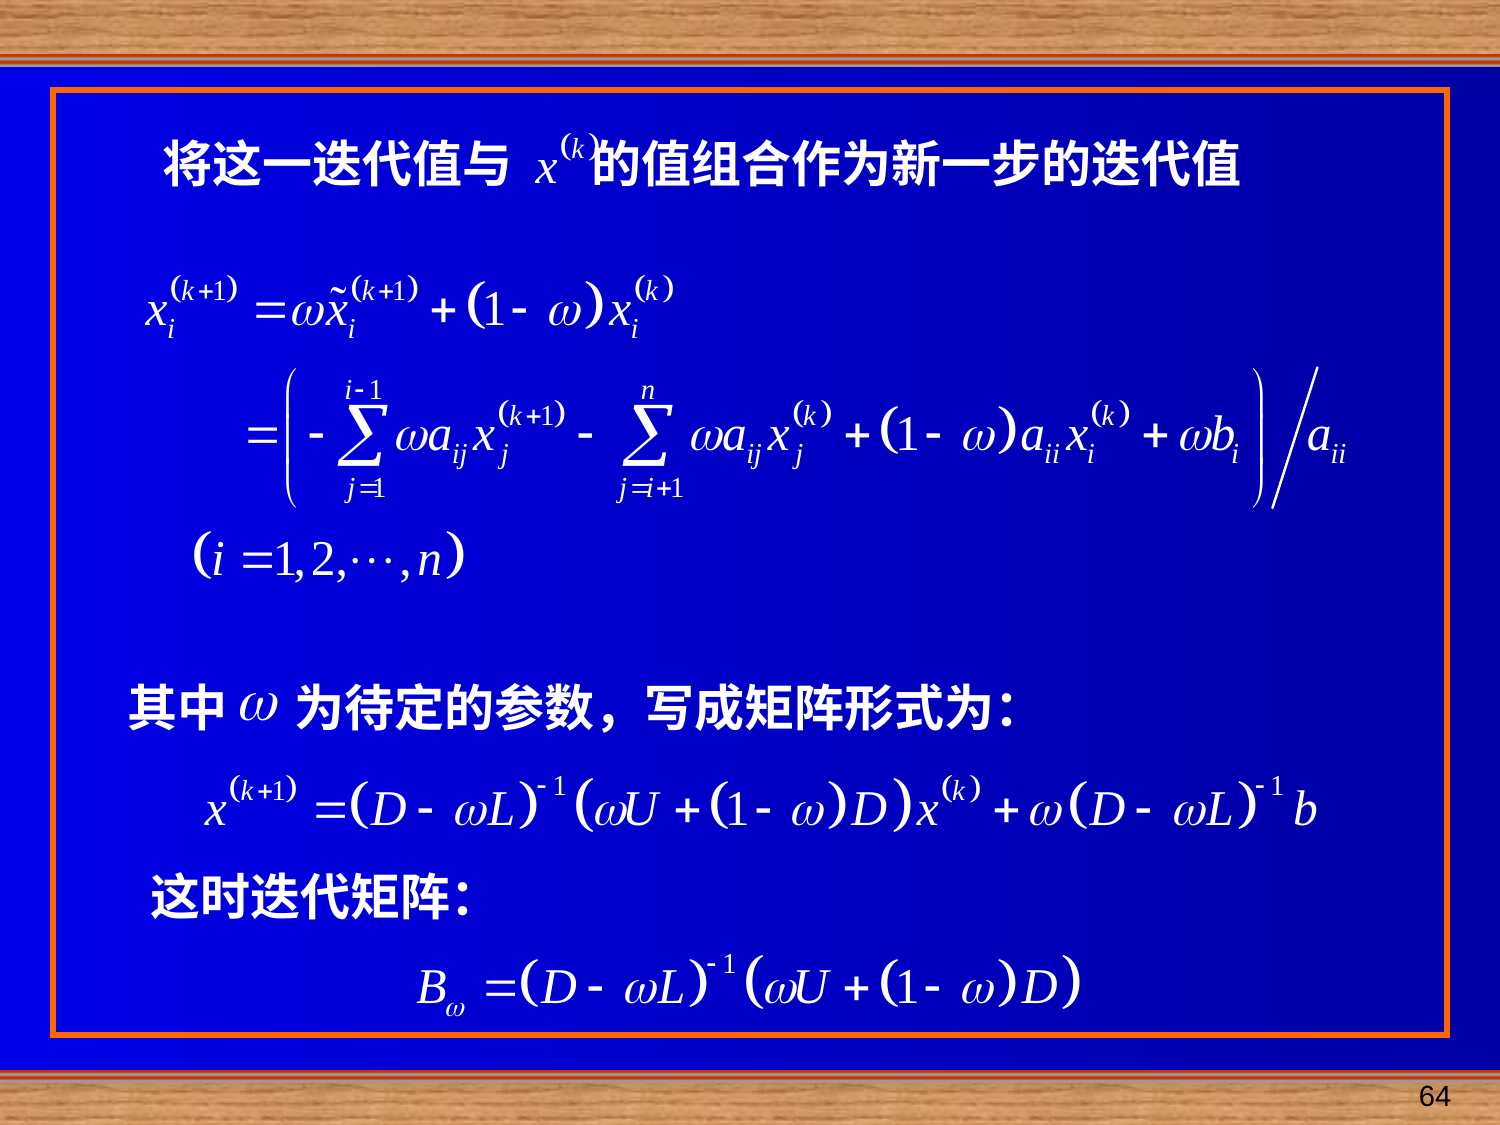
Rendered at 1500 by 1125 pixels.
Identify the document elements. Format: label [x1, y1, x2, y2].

picture [0, 0, 1500, 67]
text_box [229, 680, 290, 735]
text_box [525, 125, 609, 197]
picture [0, 1070, 1500, 1125]
text_box [135, 266, 1362, 605]
text_box [407, 940, 1085, 1037]
text_box [194, 763, 1326, 860]
text_box [53, 90, 1447, 1035]
